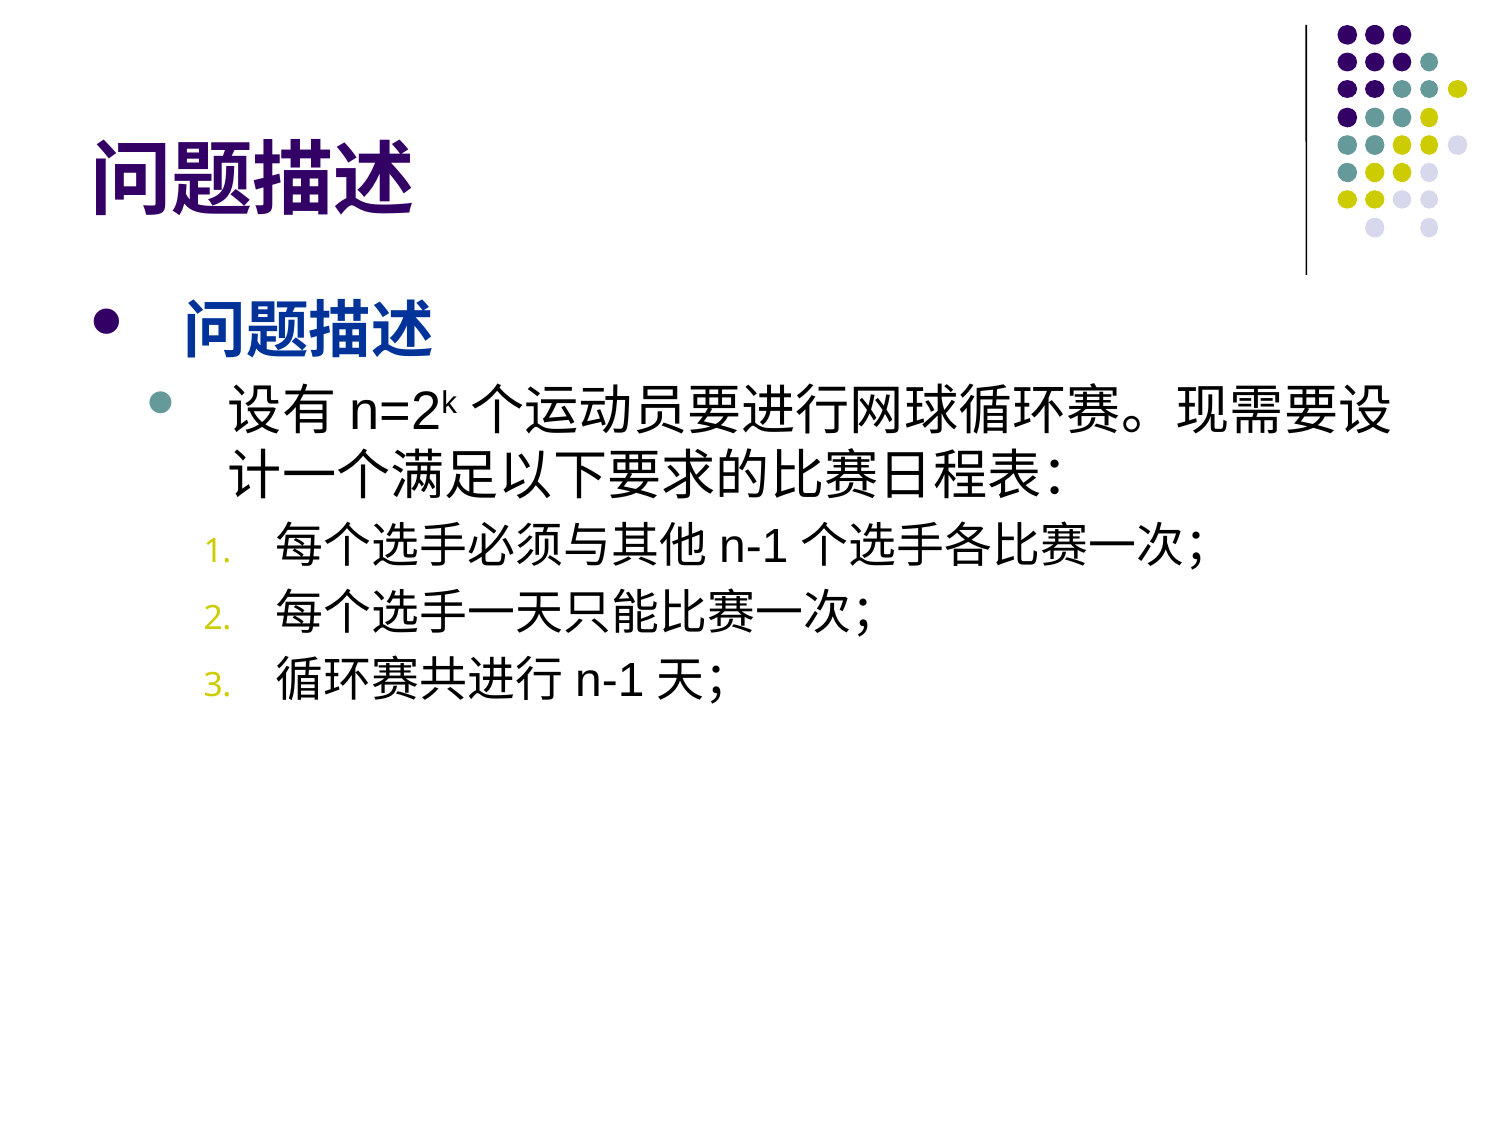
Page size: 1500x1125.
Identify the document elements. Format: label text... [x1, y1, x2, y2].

title 问题描述 [74, 19, 1313, 233]
list 问题描述 设有n=2k个运动员要进行网球循环赛。现需要设计一个满足以下要求的比赛日程表： 每个选手必须与其他n-1个选手各比赛一次； 每个选手一天只能比赛一次； 循环赛共进行n-1天； [74, 281, 1426, 1006]
